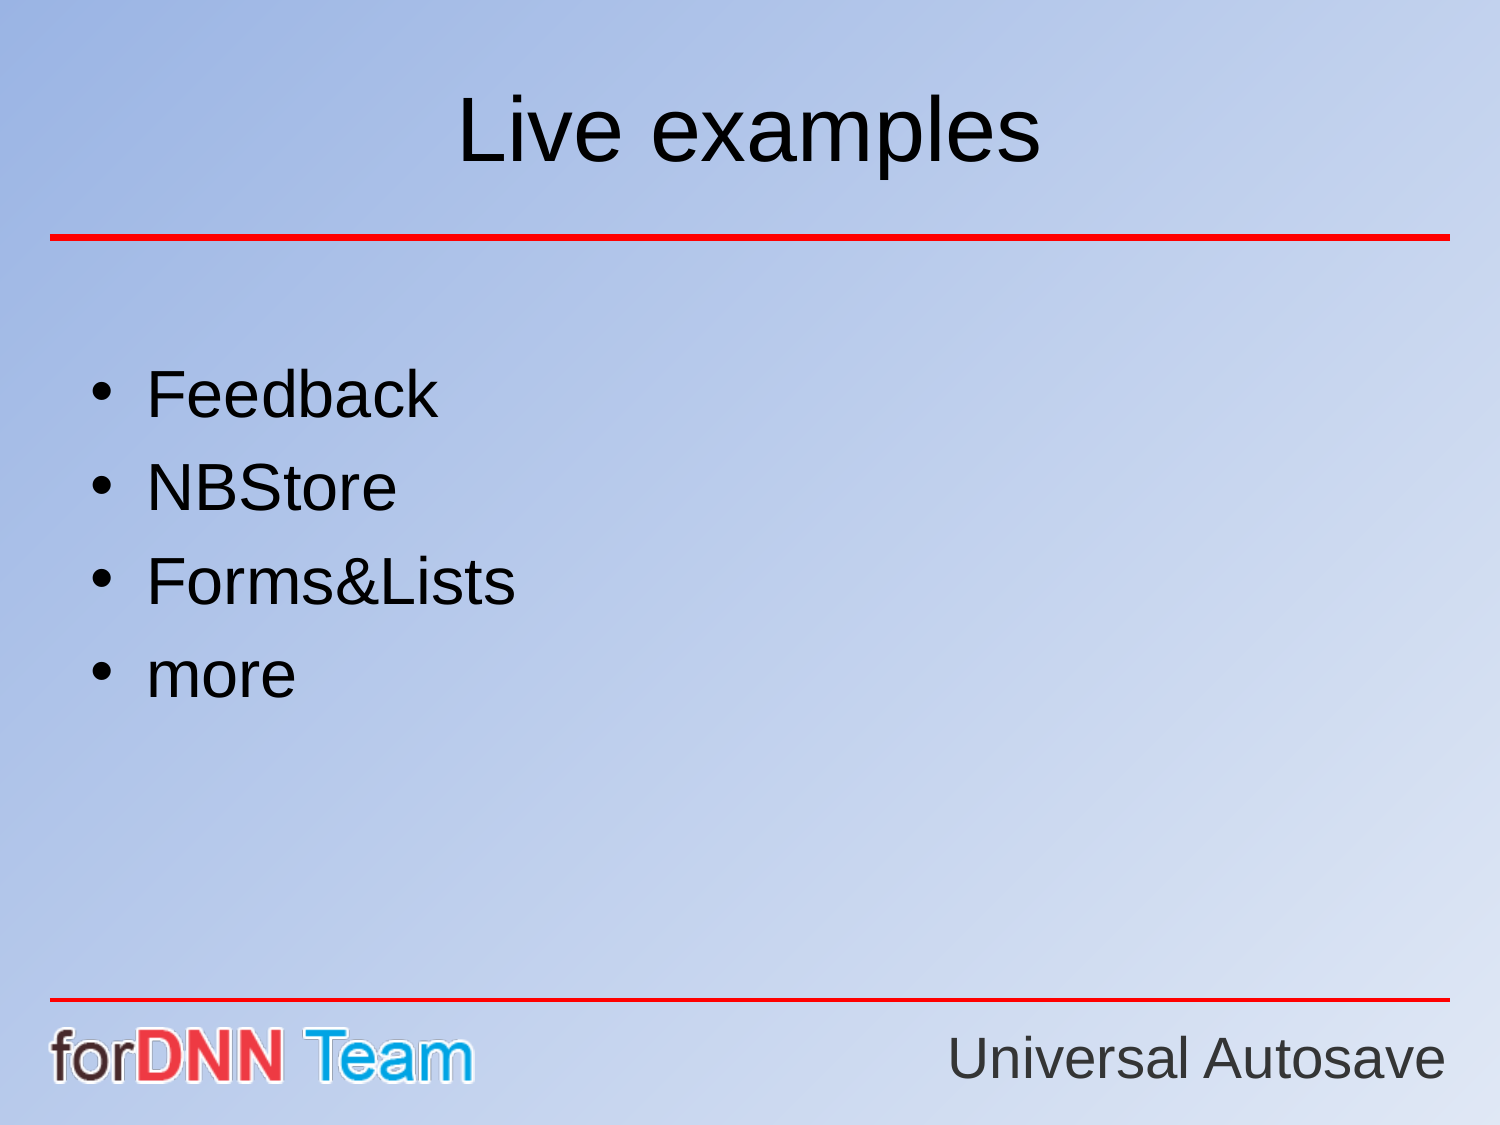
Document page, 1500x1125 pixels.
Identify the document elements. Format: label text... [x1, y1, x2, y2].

picture [48, 1027, 475, 1084]
title Live examples [112, 24, 1388, 225]
list Feedback NBStore Forms&Lists more [75, 249, 1425, 993]
